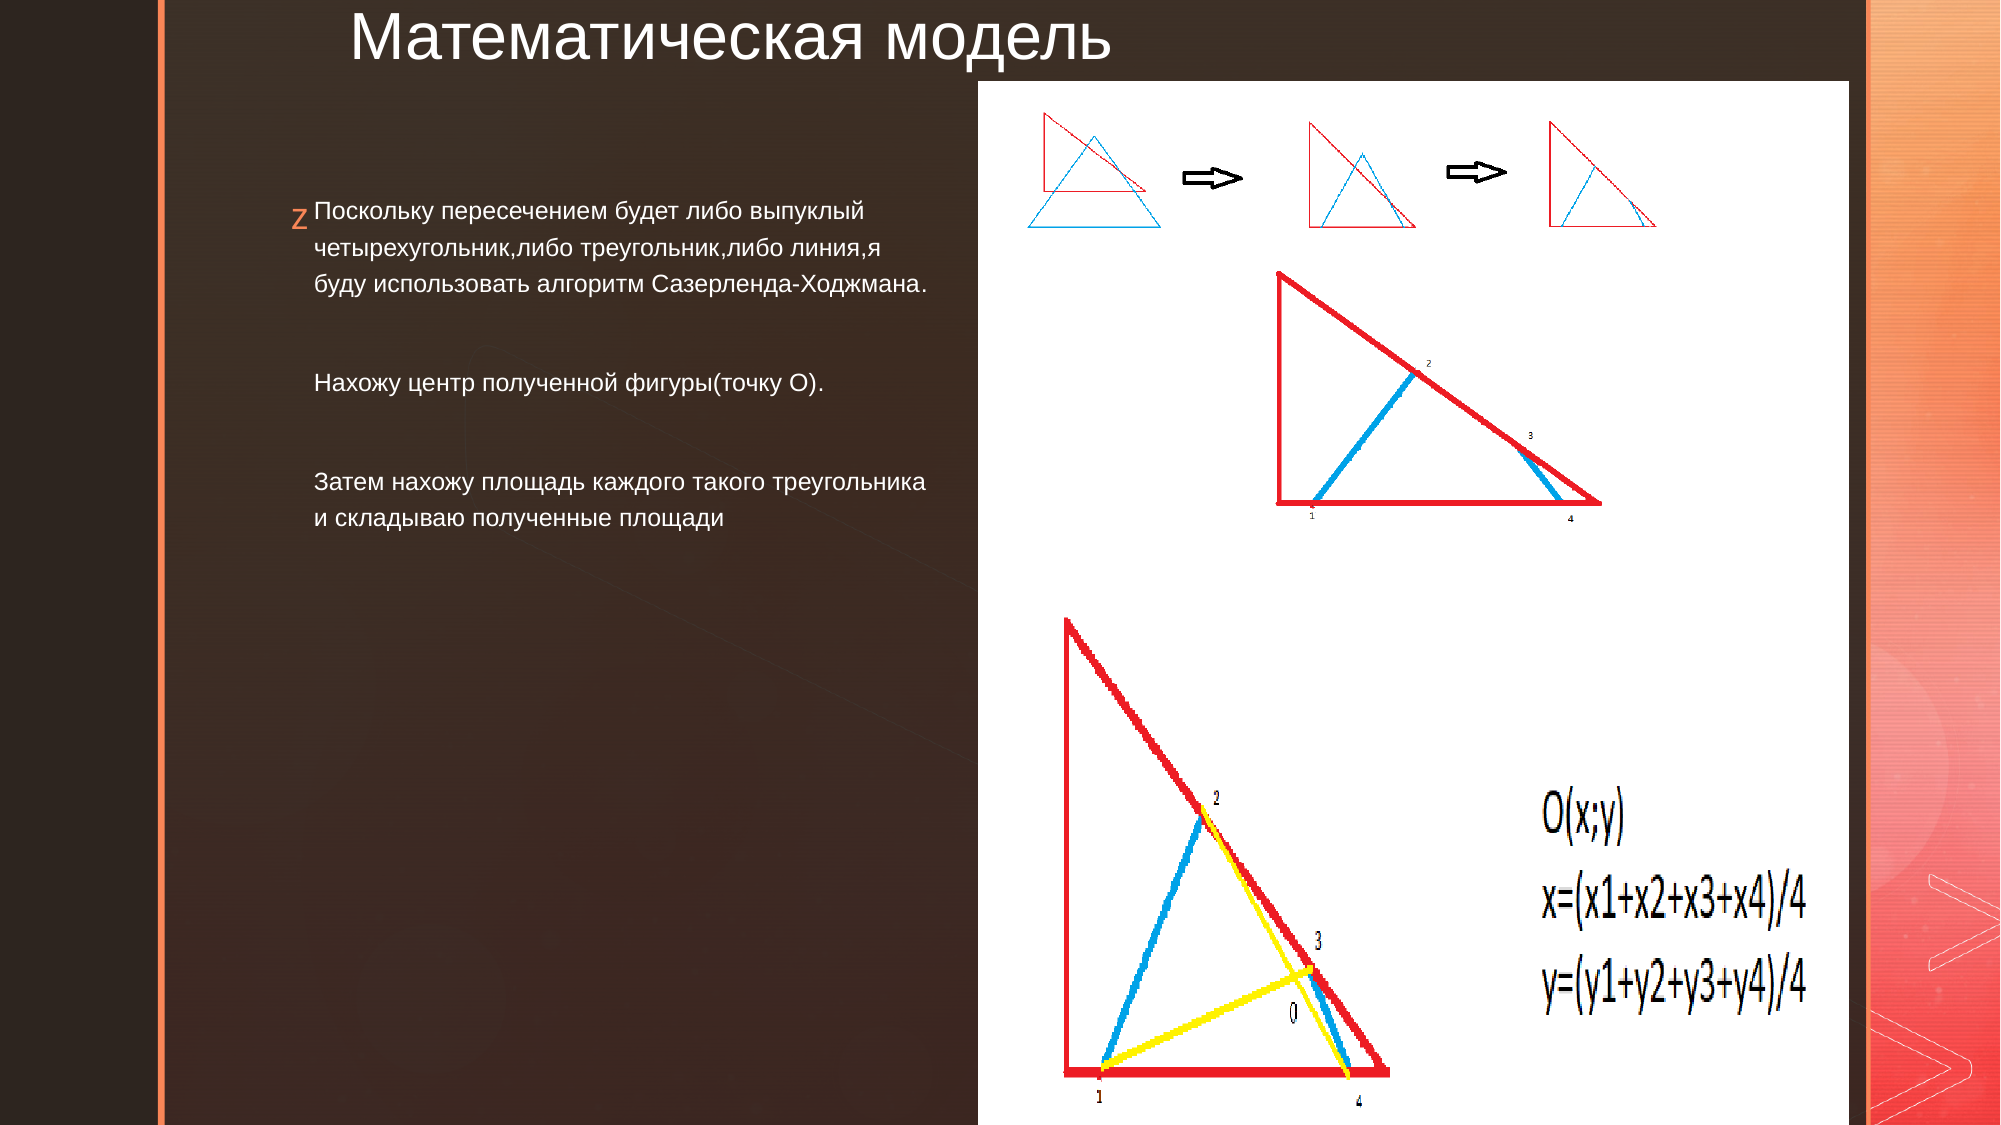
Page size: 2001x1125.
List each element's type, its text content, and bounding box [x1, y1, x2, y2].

title Математическая модель [334, 0, 1326, 82]
picture [978, 81, 1849, 1125]
picture [1871, 0, 2001, 1125]
list Поскольку пересечением будет либо выпуклый четырехугольник,либо треугольник,либо линия,я буду использовать алгоритм Сазерленда-Ходжмана. Нахожу центр полученной фигуры(точку О). Затем нахожу площадь каждого такого треугольника и складываю полученные площади [298, 181, 951, 574]
